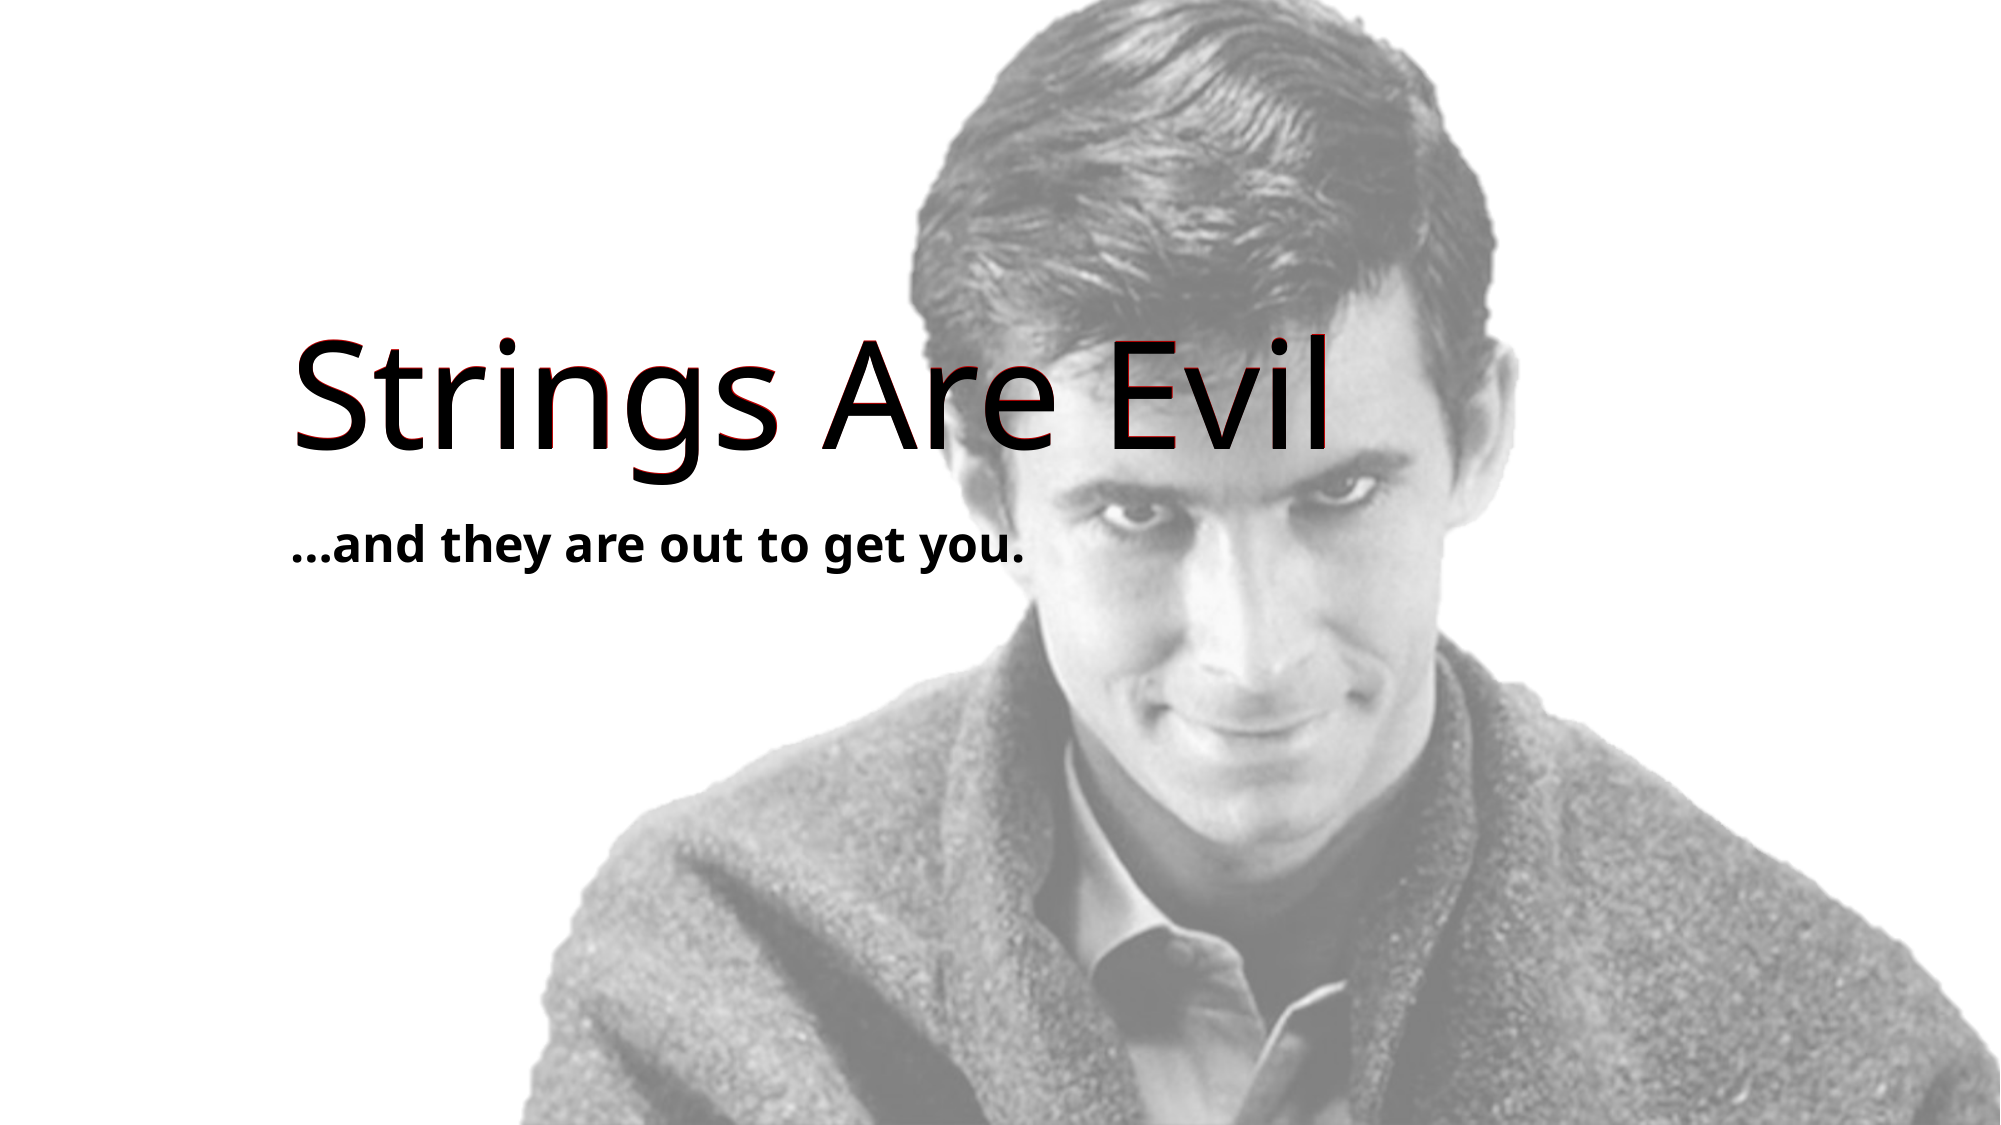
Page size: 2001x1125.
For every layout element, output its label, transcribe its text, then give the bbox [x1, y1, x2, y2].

text_box [274, 487, 1775, 922]
text_box Strings Are Evil [274, 200, 1775, 487]
